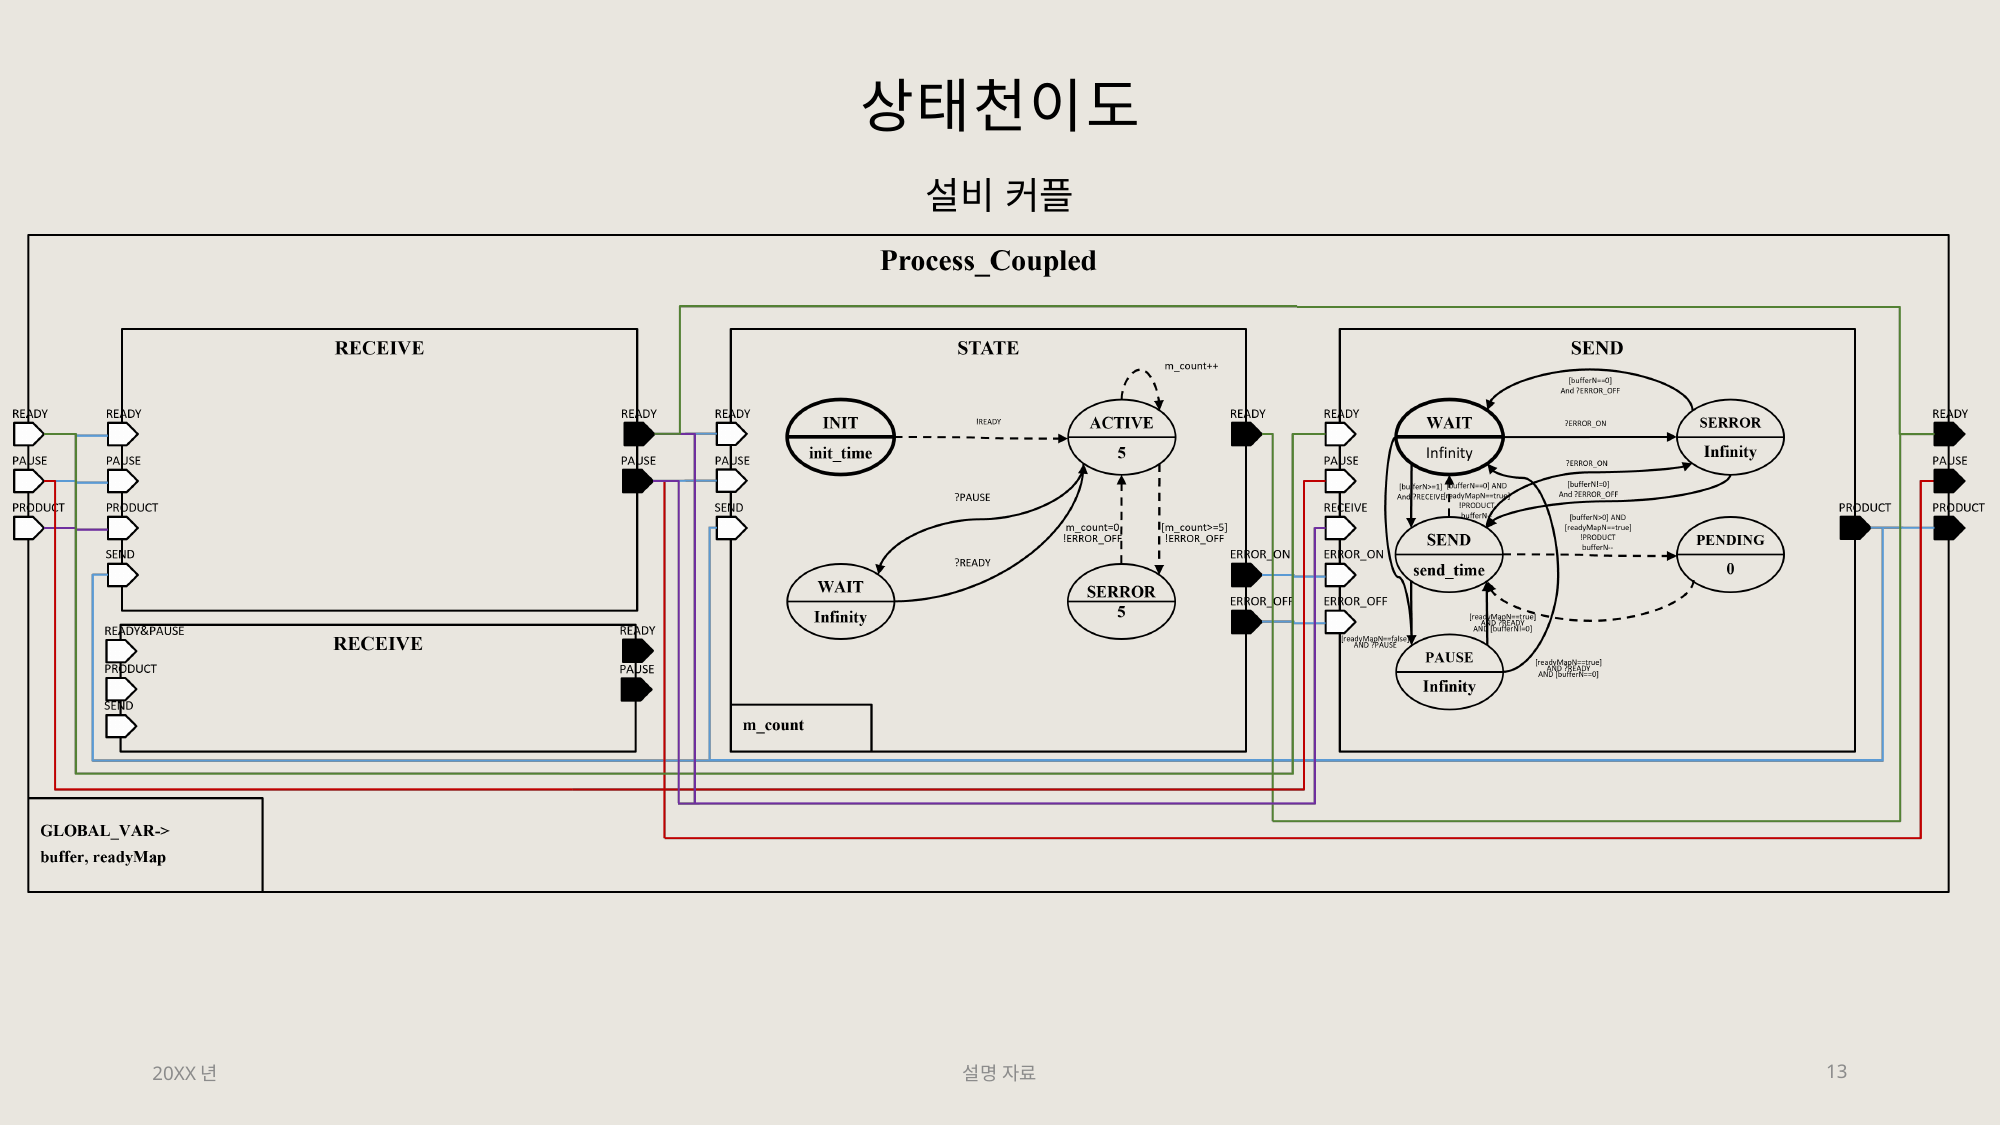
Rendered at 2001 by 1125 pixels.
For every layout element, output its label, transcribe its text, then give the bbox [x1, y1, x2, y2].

picture [0, 232, 2000, 893]
slide_number 13 [1412, 1042, 1863, 1103]
slide_number 20XX년 [137, 1042, 588, 1103]
footer 설명 자료 [662, 1042, 1338, 1103]
list 설비 커플 [0, 169, 2000, 232]
title 상태천이도 [137, 0, 1863, 169]
